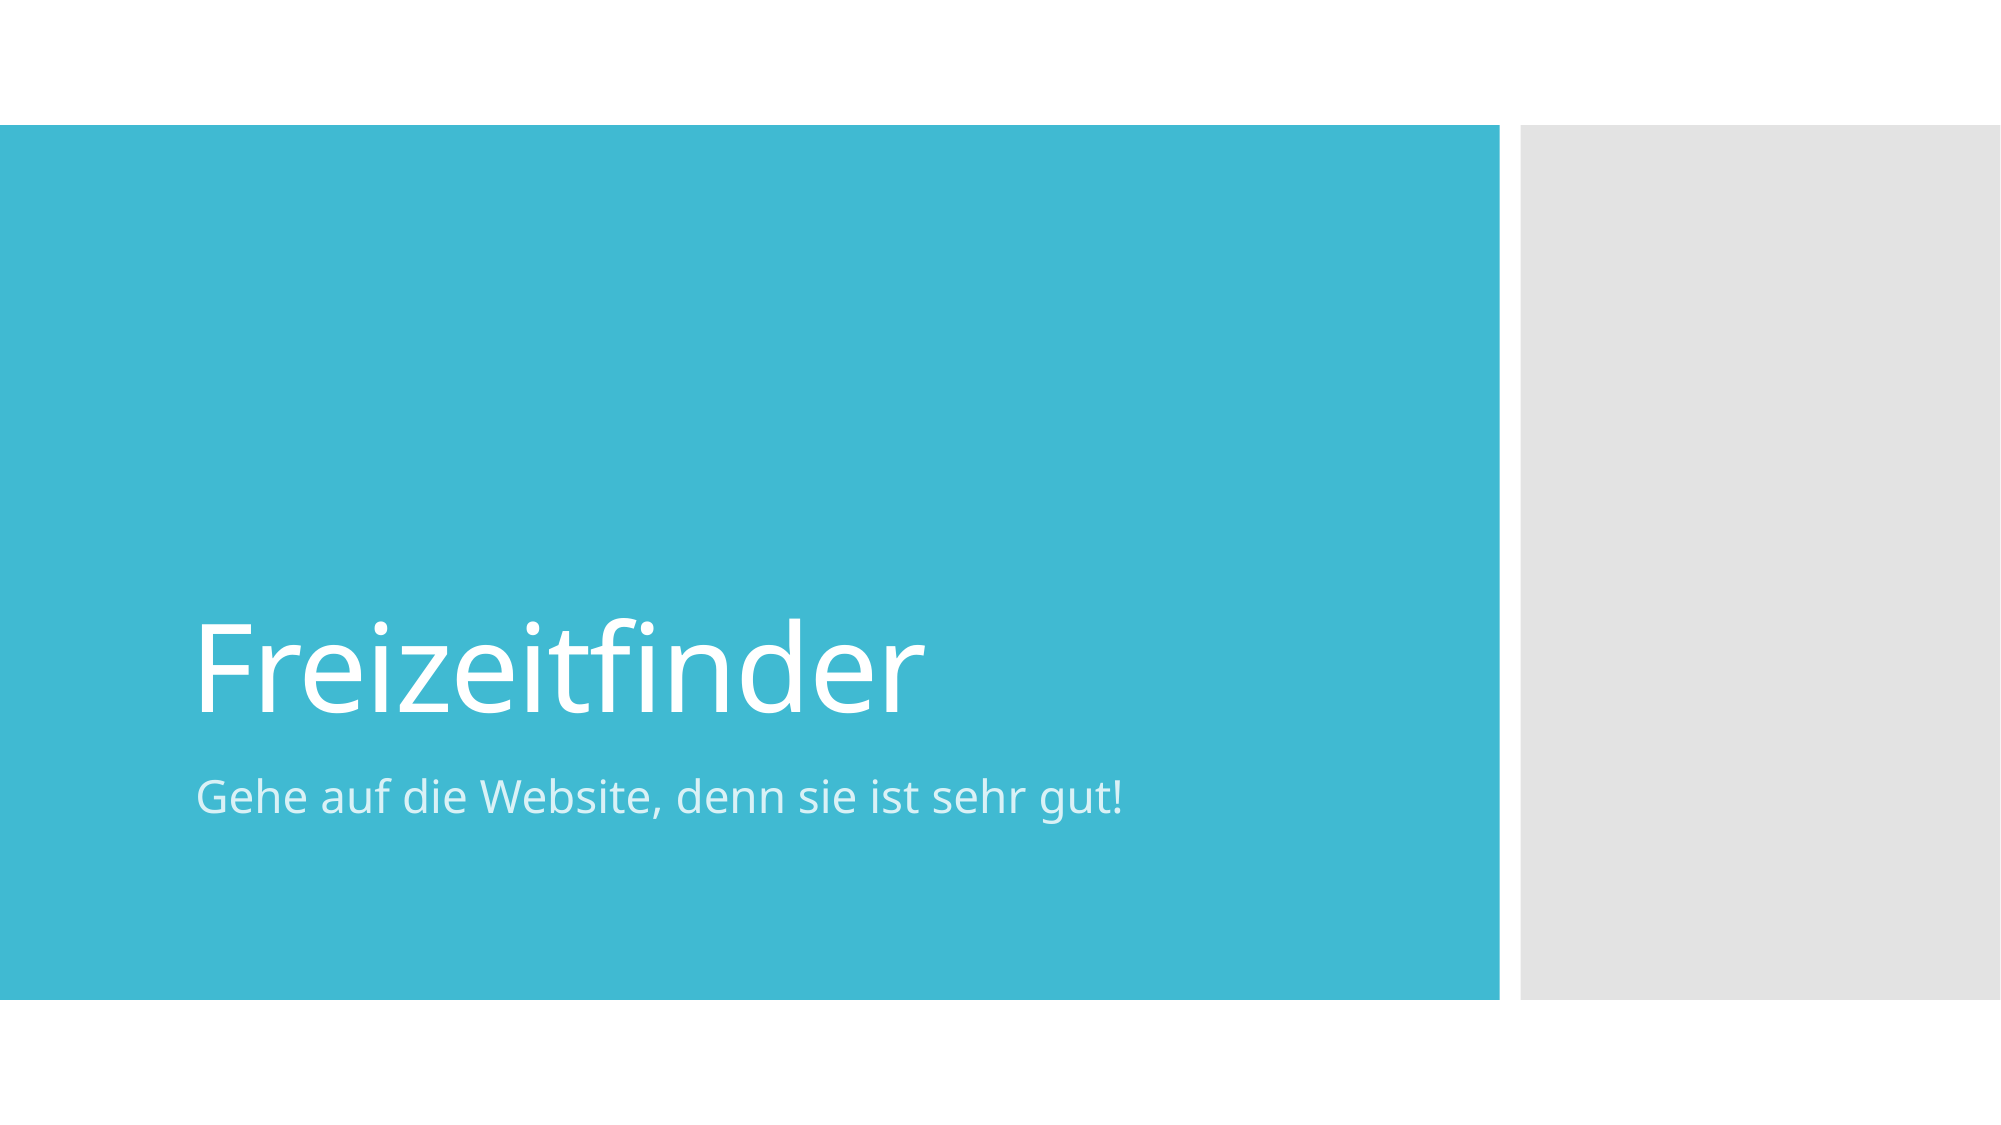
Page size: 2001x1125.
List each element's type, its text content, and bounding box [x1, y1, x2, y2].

title Freizeitfinder [175, 213, 1376, 747]
subtitle Gehe auf die Website, denn sie ist sehr gut! [180, 766, 1381, 917]
